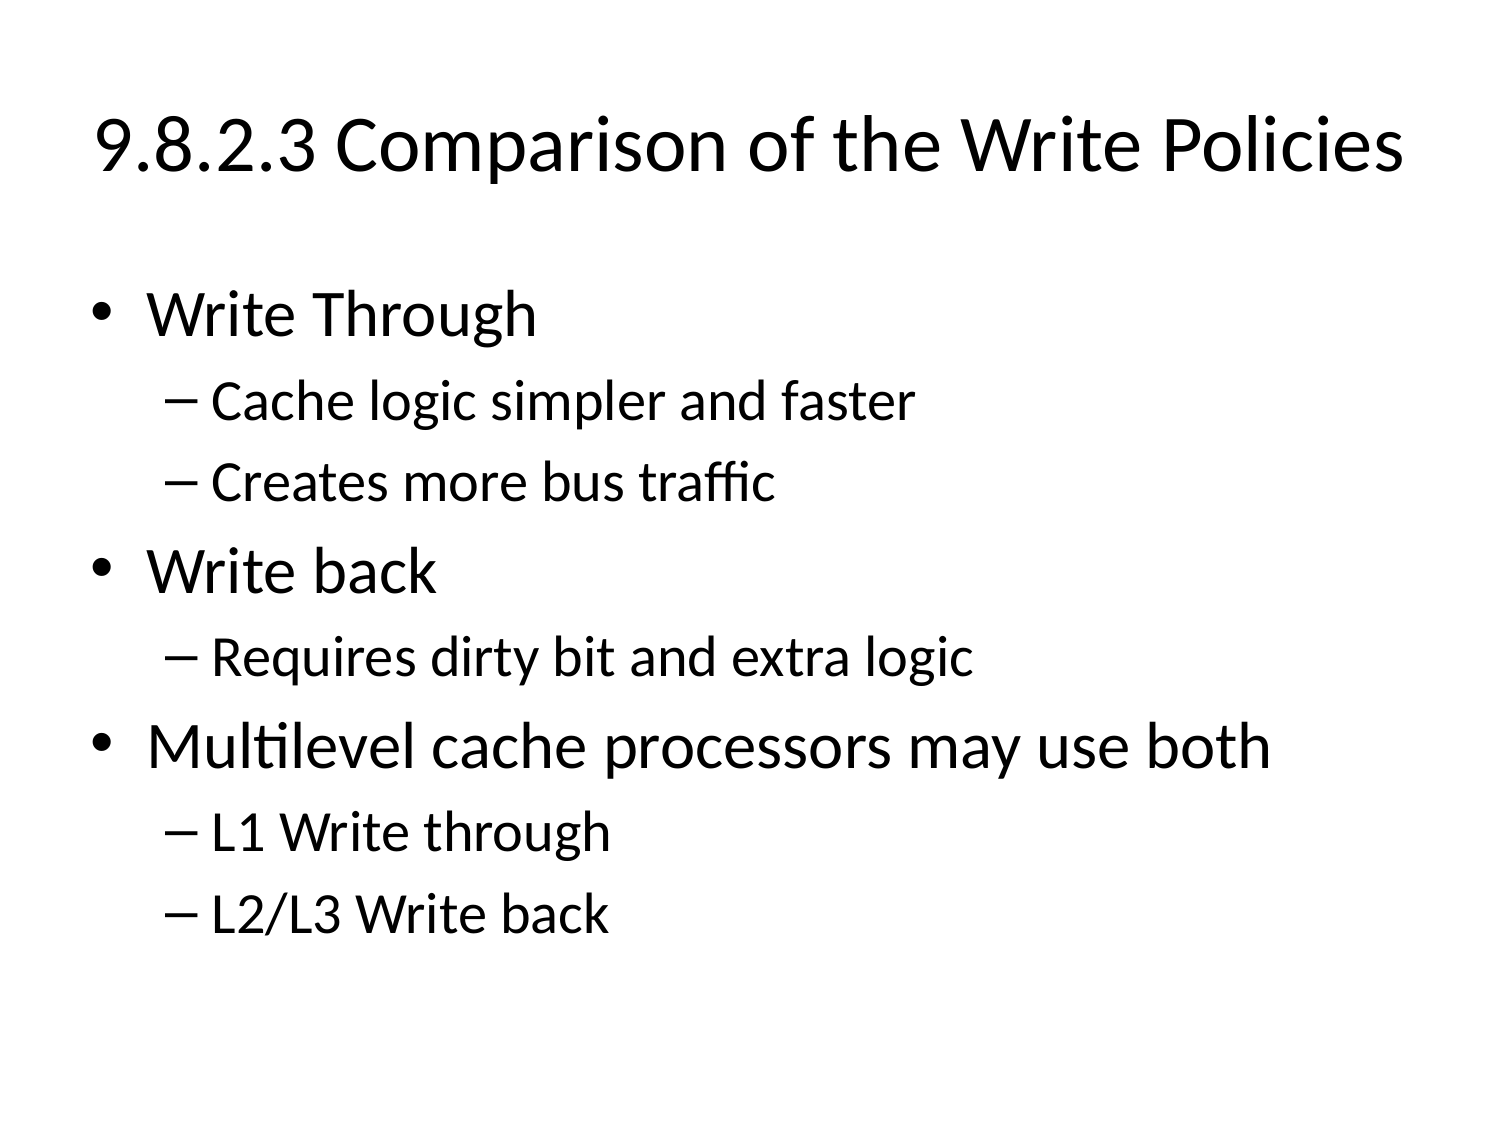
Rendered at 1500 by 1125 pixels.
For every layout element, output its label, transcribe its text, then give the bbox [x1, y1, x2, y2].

title 9.8.2.3 Comparison of the Write Policies [75, 45, 1425, 233]
list Write Through Cache logic simpler and faster Creates more bus traffic Write back Requires dirty bit and extra logic Multilevel cache processors may use both L1 Write through L2/L3 Write back [75, 262, 1425, 1005]
